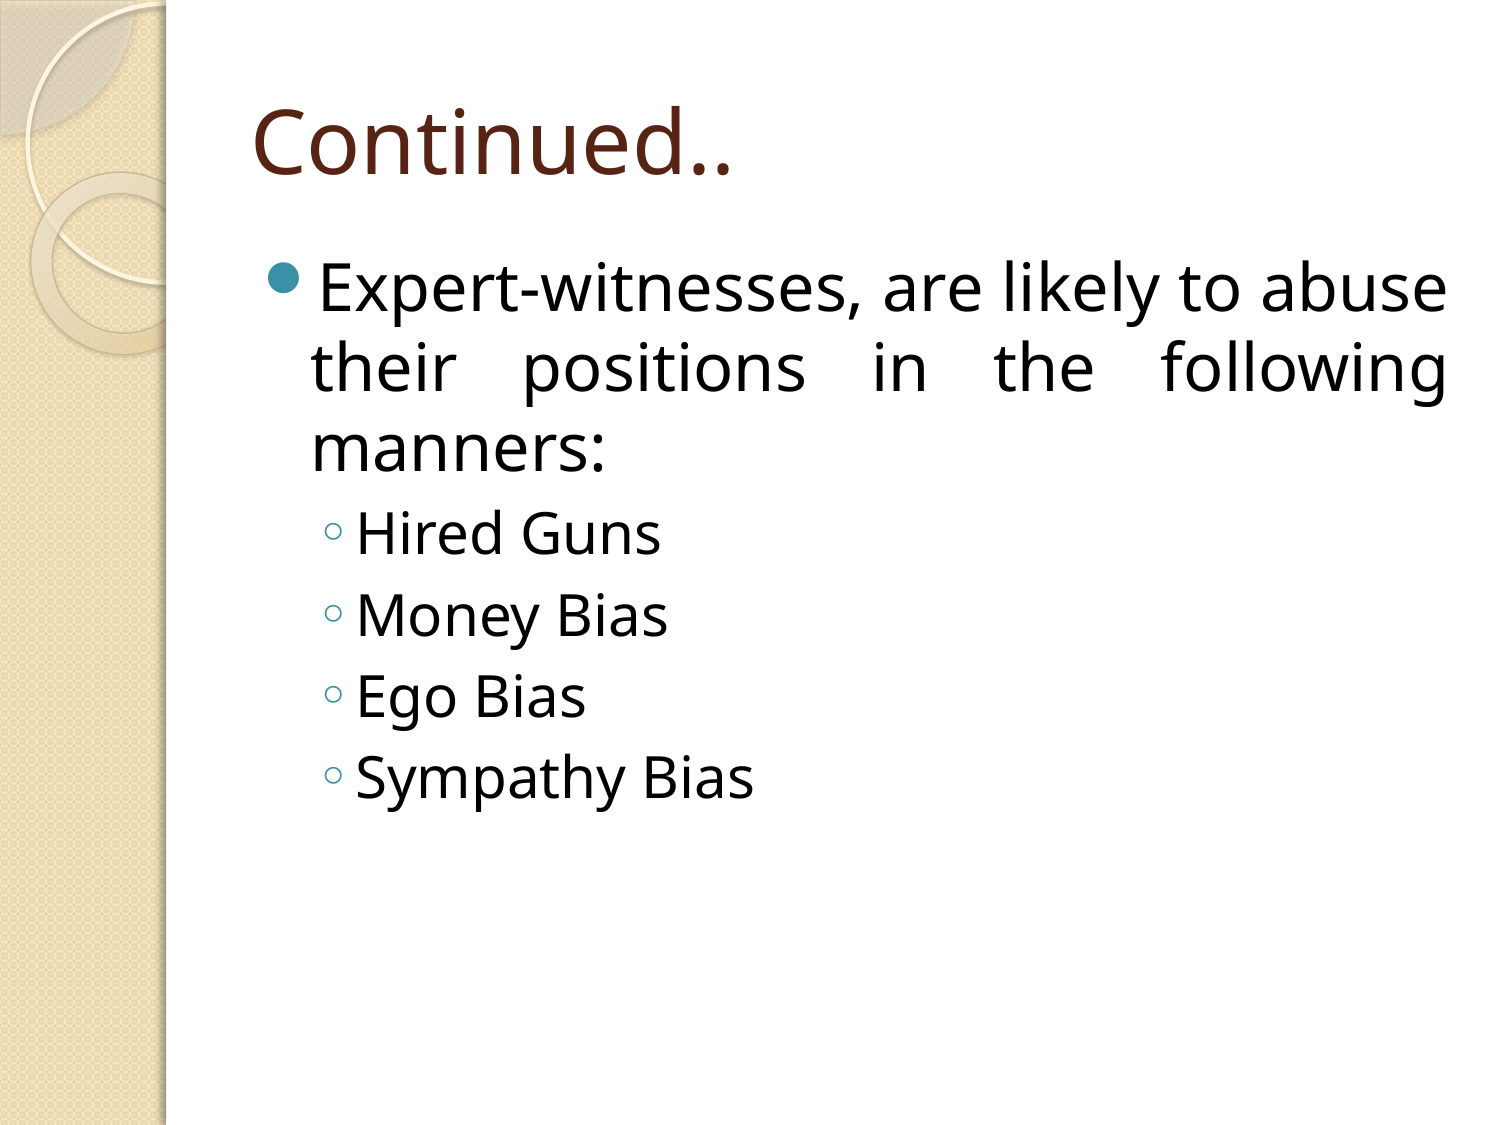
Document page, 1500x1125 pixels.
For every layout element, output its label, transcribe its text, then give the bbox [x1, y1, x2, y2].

title Continued.. [235, 45, 1466, 233]
list Expert-witnesses, are likely to abuse their positions in the following manners: Hired Guns Money Bias Ego Bias Sympathy Bias [235, 237, 1466, 1025]
